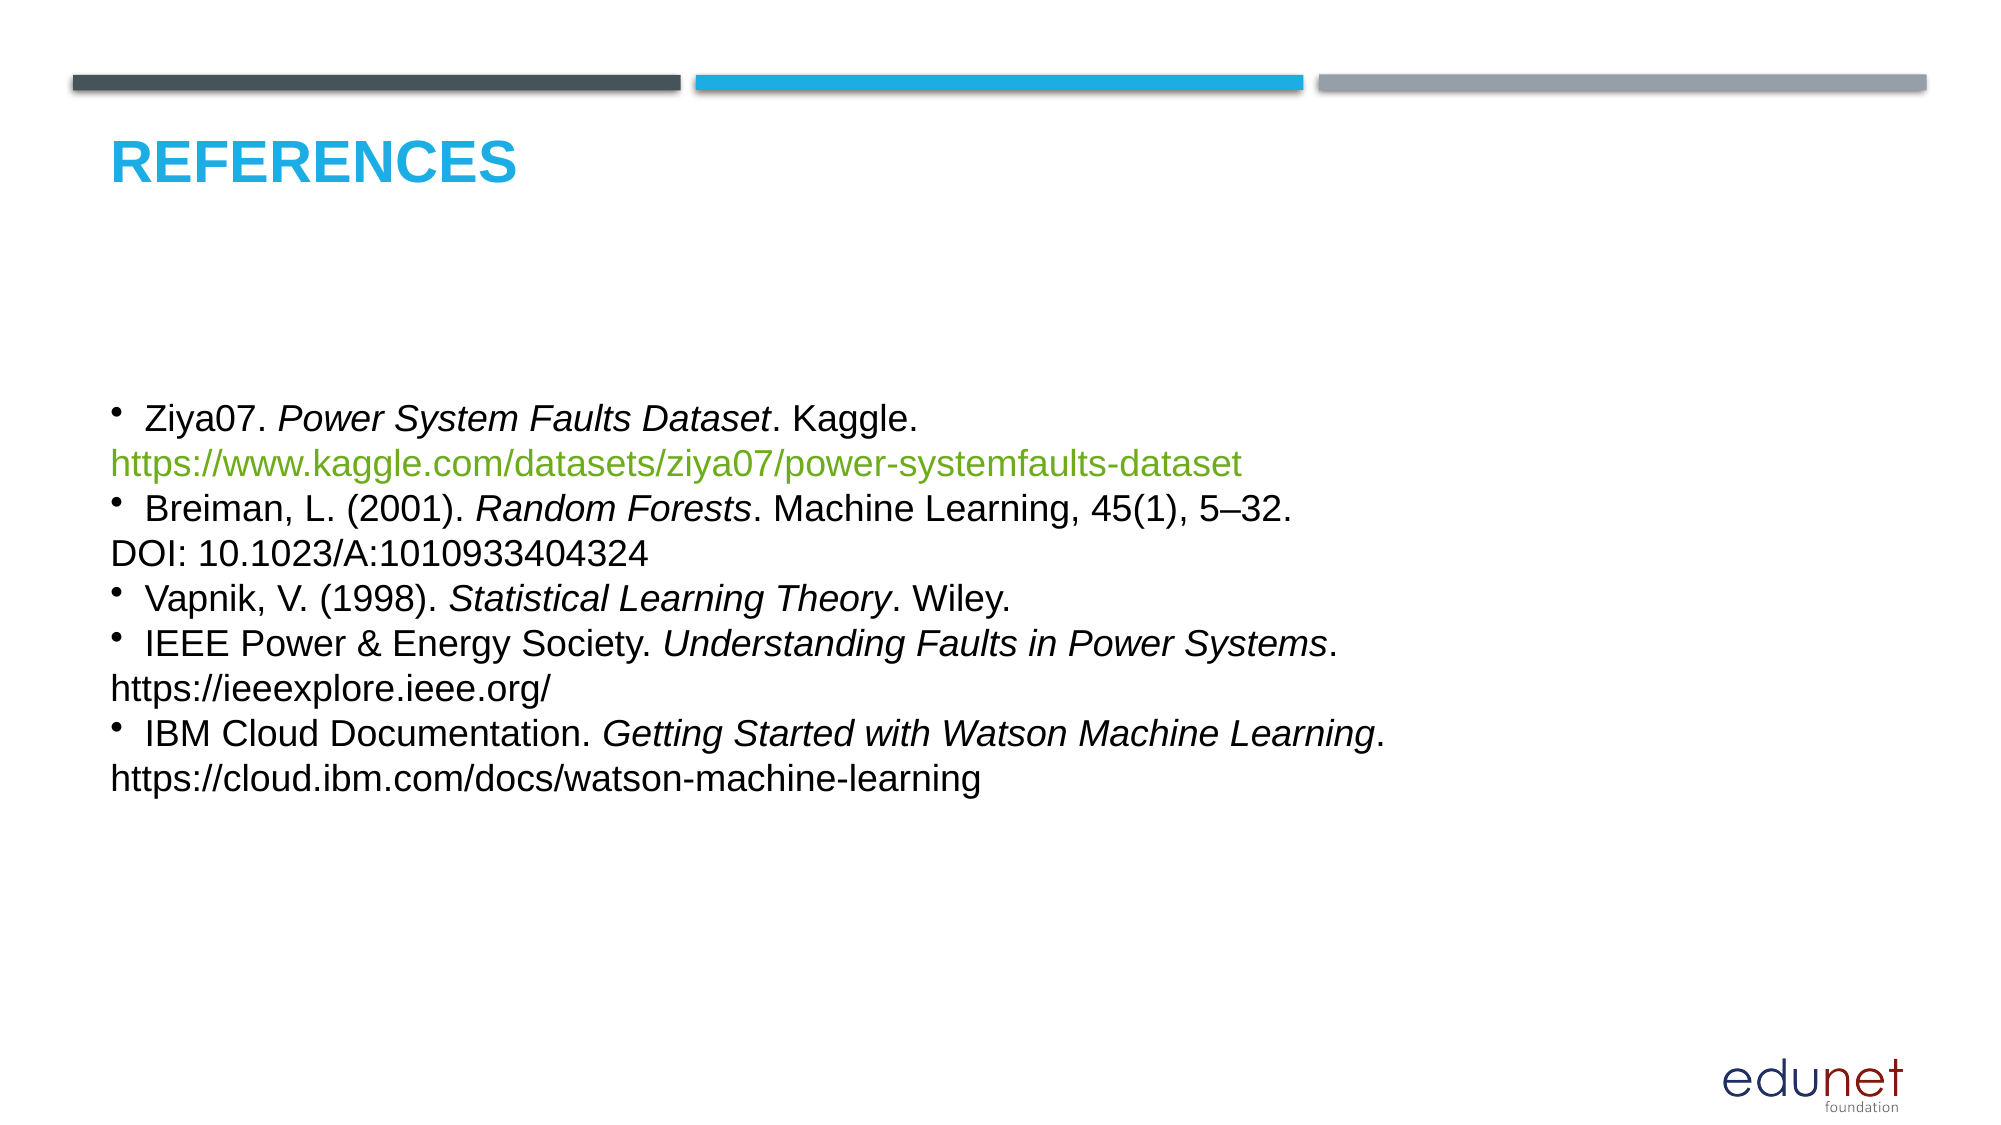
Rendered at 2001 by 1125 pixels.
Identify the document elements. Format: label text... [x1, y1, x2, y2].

picture [1719, 1056, 1905, 1116]
list Ziya07. Power System Faults Dataset. Kaggle. https://www.kaggle.com/datasets/ziya07/power-systemfaults-dataset Breiman, L. (2001). Random Forests. Machine Learning, 45(1), 5–32. DOI: 10.1023/A:1010933404324 Vapnik, V. (1998). Statistical Learning Theory. Wiley. IEEE Power & Energy Society. Understanding Faults in Power Systems. https://ieeexplore.ieee.org/ IBM Cloud Documentation. Getting Started with Watson Machine Learning. https://cloud.ibm.com/docs/watson-machine-learning [95, 270, 1415, 924]
title References [95, 115, 1905, 203]
